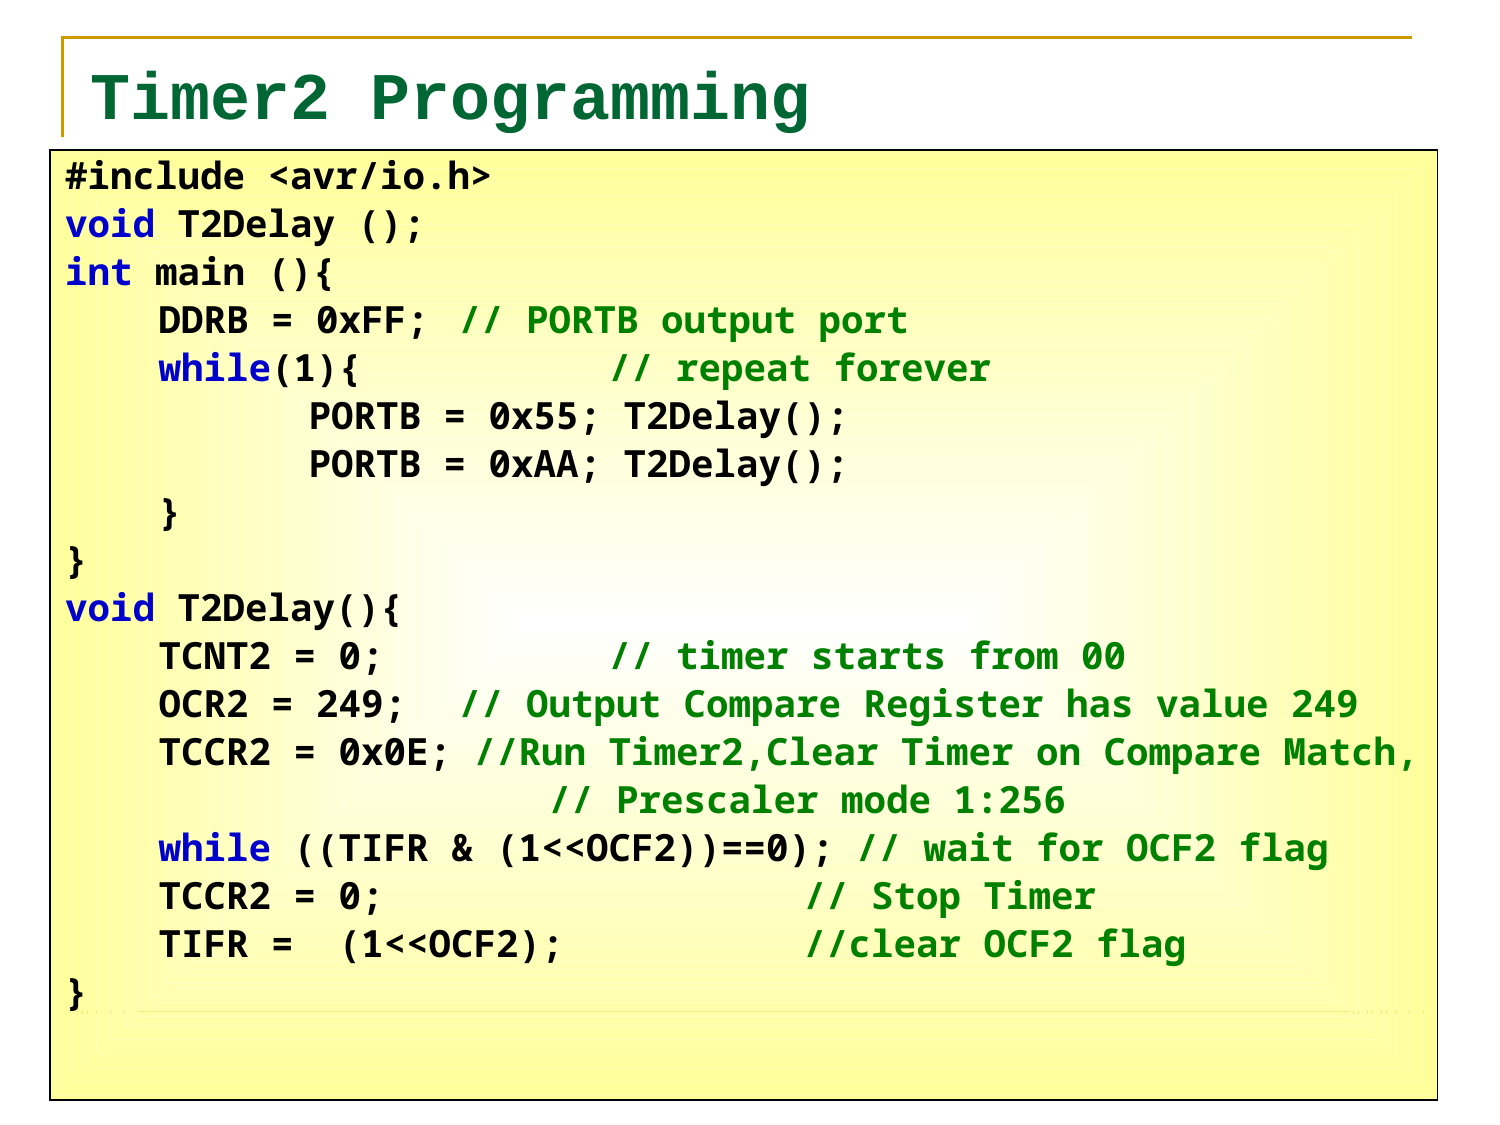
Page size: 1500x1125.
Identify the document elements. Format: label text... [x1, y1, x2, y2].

title Timer2 Programming [74, 45, 1426, 149]
list #include <avr/io.h> void T2Delay (); int main (){ DDRB = 0xFF; // PORTB output port while(1){ // repeat forever PORTB = 0x55; T2Delay(); PORTB = 0xAA; T2Delay(); } } void T2Delay(){ TCNT2 = 0; // timer starts from 00 OCR2 = 249; // Output Compare Register has value 249 TCCR2 = 0x0E; //Run Timer2,Clear Timer on Compare Match, // Prescaler mode 1:256 while ((TIFR & (1<<OCF2))==0); // wait for OCF2 flag TCCR2 = 0; // Stop Timer TIFR = (1<<OCF2); //clear OCF2 flag } [49, 149, 1438, 1101]
